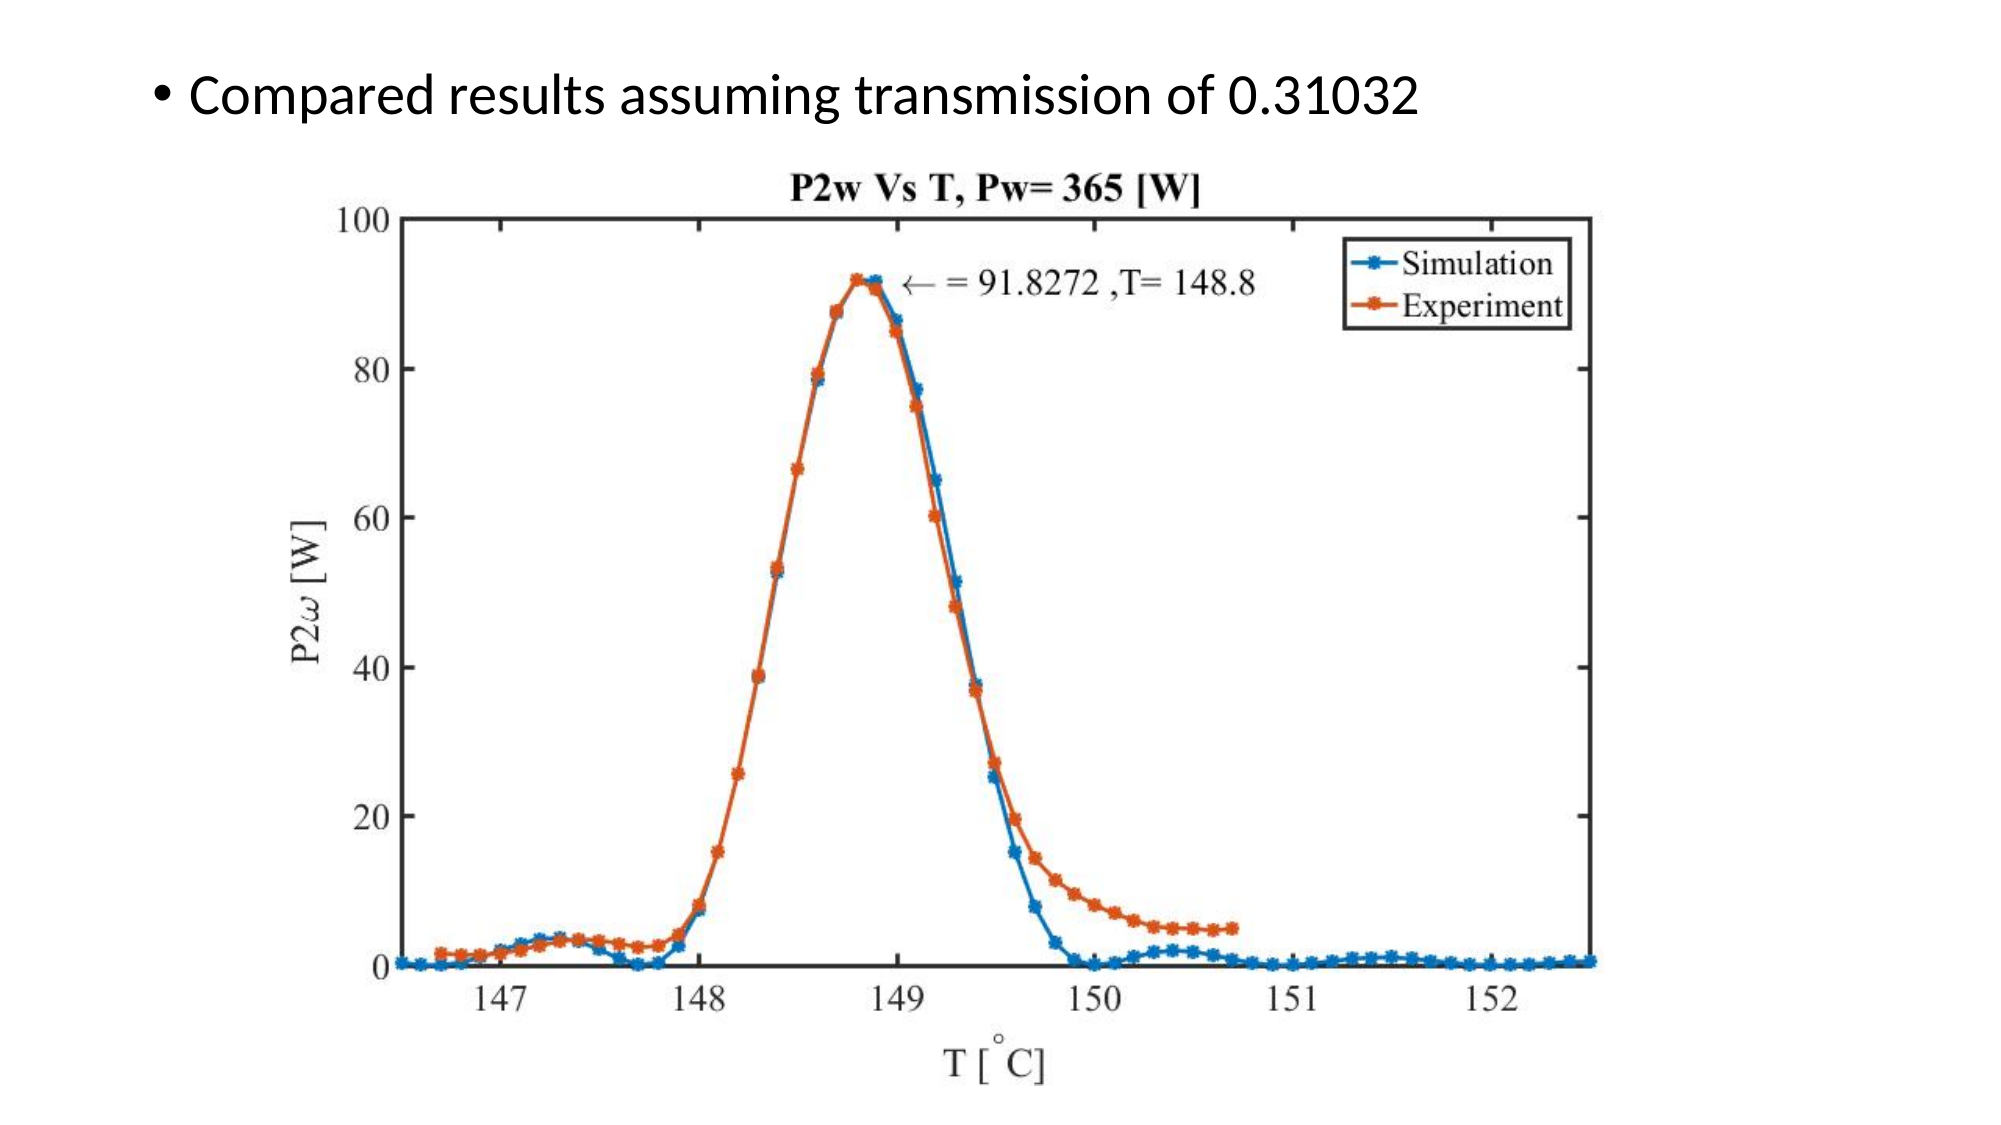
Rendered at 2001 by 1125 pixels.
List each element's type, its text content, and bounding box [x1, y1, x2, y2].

list Compared results assuming transmission of 0.31032 [137, 56, 1863, 1014]
picture [203, 148, 1735, 1086]
